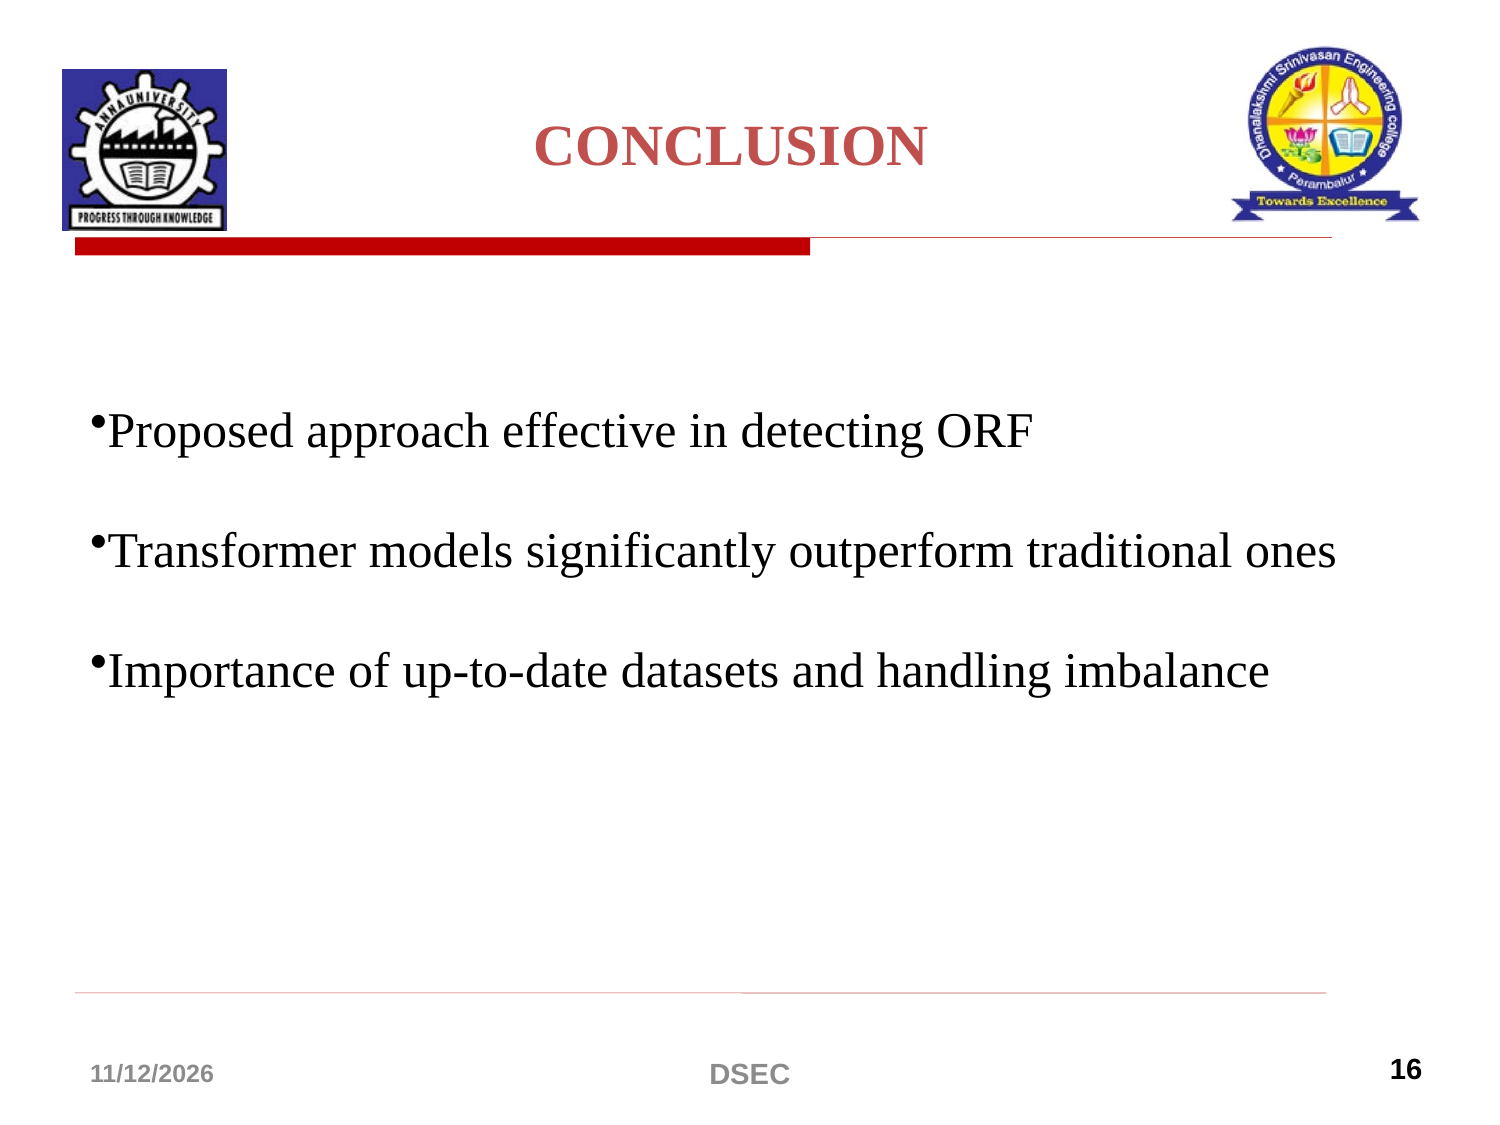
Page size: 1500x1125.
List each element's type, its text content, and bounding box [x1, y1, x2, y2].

text_box CONCLUSION [424, 99, 1038, 185]
picture [1224, 37, 1425, 226]
slide_number 16 [1087, 1037, 1438, 1098]
picture [62, 69, 227, 231]
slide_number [75, 1042, 425, 1103]
list Proposed approach effective in detecting ORF Transformer models significantly outperform traditional ones Importance of up-to-date datasets and handling imbalance [74, 190, 1361, 845]
footer DSEC [512, 1042, 988, 1103]
